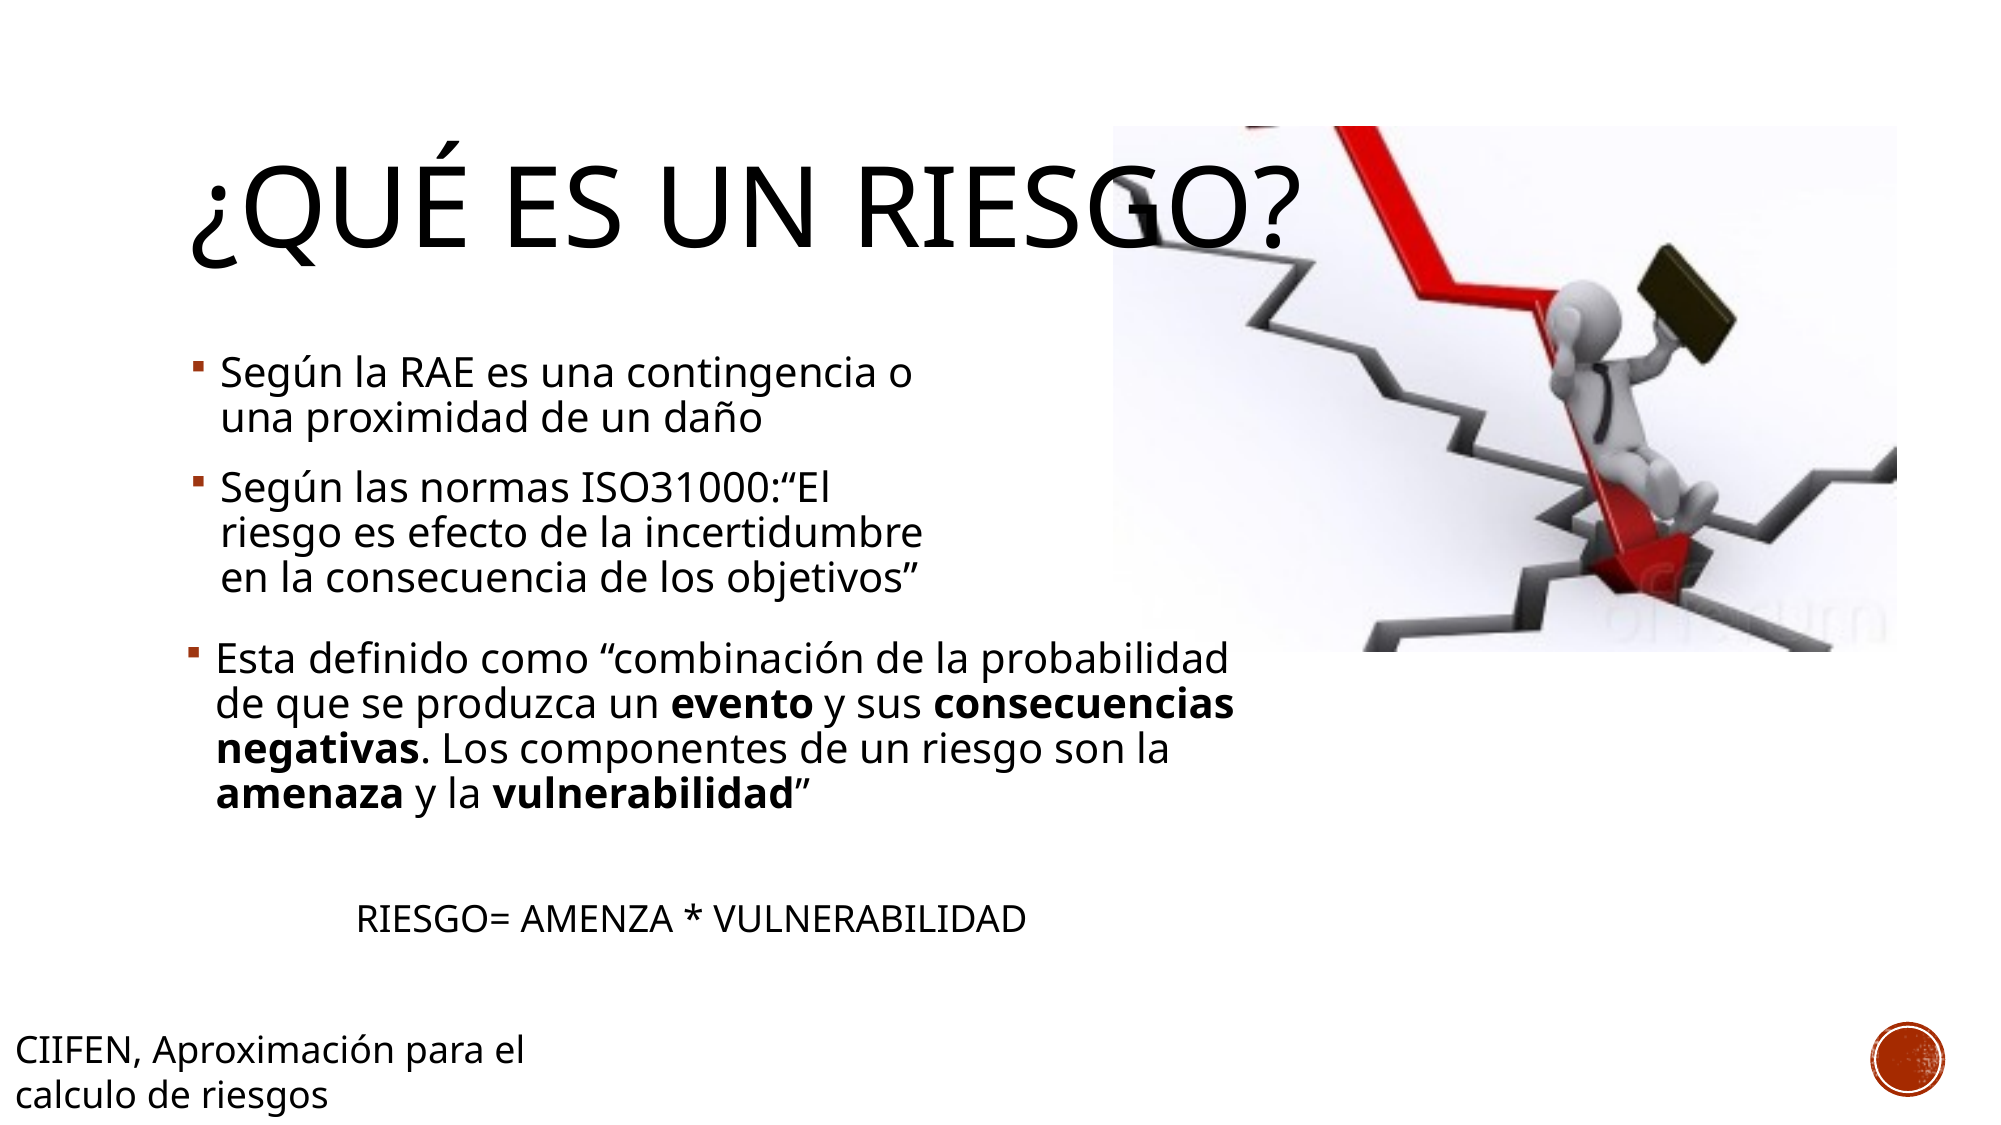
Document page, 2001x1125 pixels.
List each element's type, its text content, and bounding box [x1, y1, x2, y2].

picture [1113, 126, 1897, 652]
text_box CIIFEN, Aproximación para el calculo de riesgos [0, 1018, 565, 1124]
text_box RIESGO= AMENZA * VULNERABILIDAD [340, 888, 1084, 948]
title ¿Qué es un riesgo? [175, 79, 1826, 344]
text_box Esta definido como “combinación de la probabilidad de que se produzca un evento y sus consecuencias negativas. Los componentes de un riesgo son la amenaza y la vulnerabilidad” [170, 629, 1275, 1125]
list Según la RAE es una contingencia o una proximidad de un daño Según las normas ISO31000:“El riesgo es efecto de la incertidumbre en la consecuencia de los objetivos” [175, 343, 959, 629]
